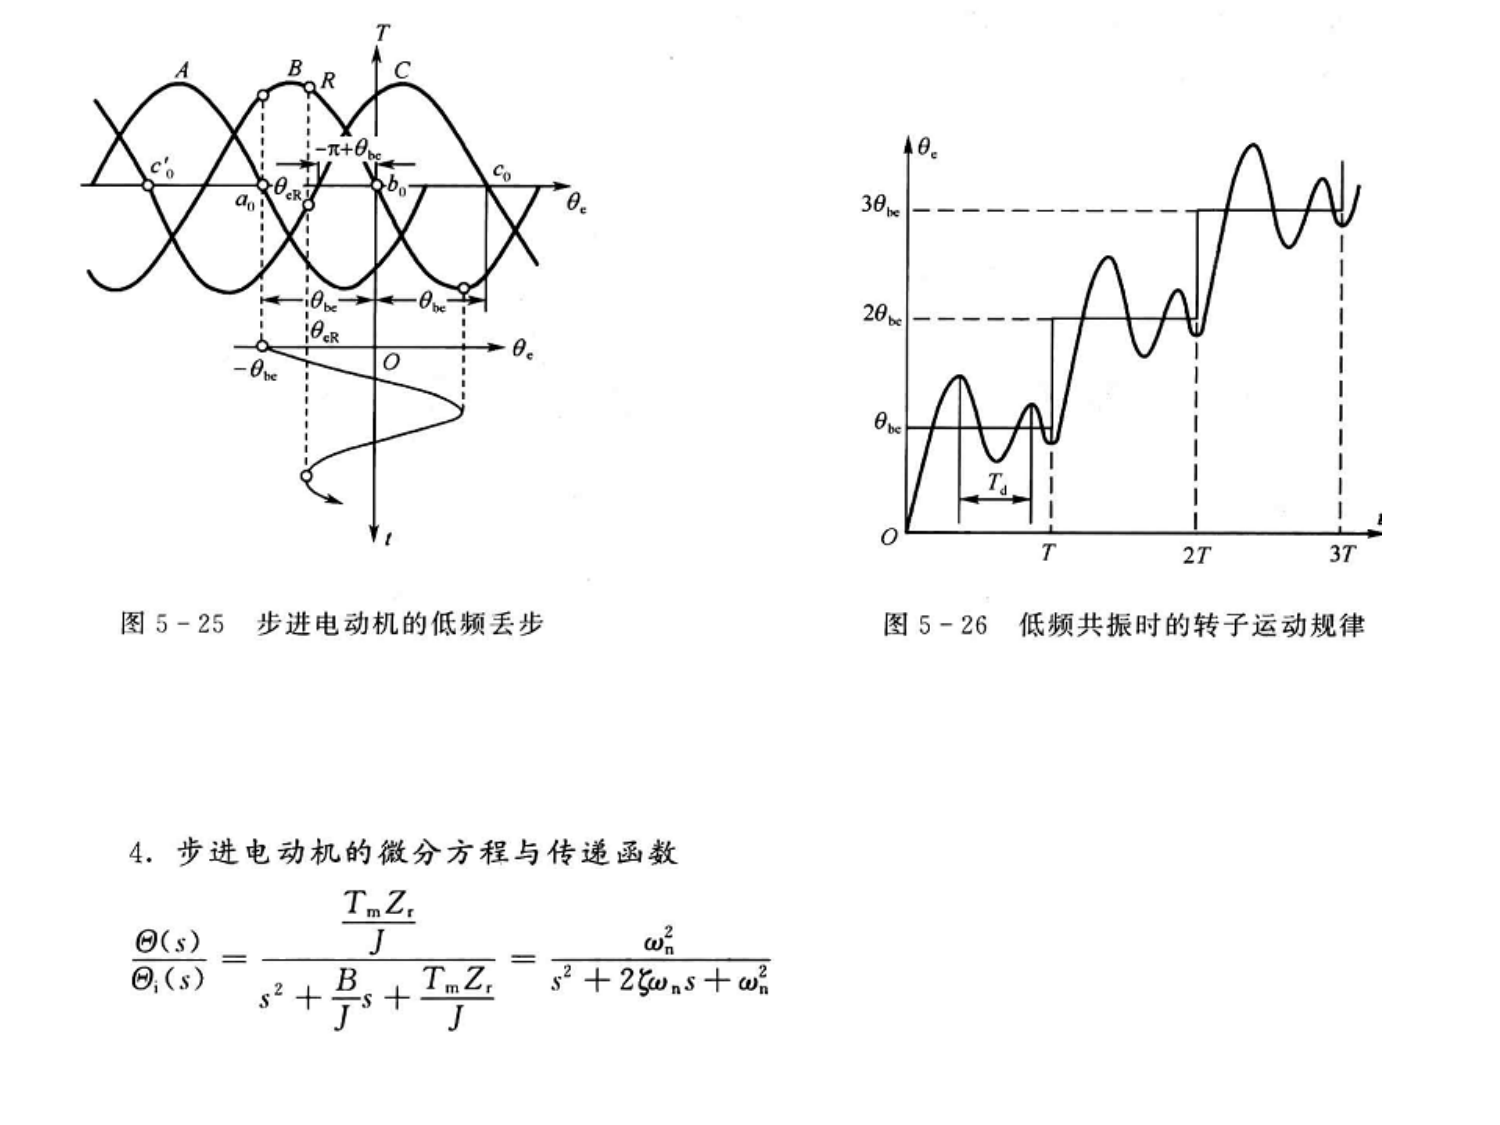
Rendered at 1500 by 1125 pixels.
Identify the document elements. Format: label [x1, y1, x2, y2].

picture [123, 881, 787, 1035]
picture [76, 0, 1382, 648]
picture [121, 833, 682, 869]
